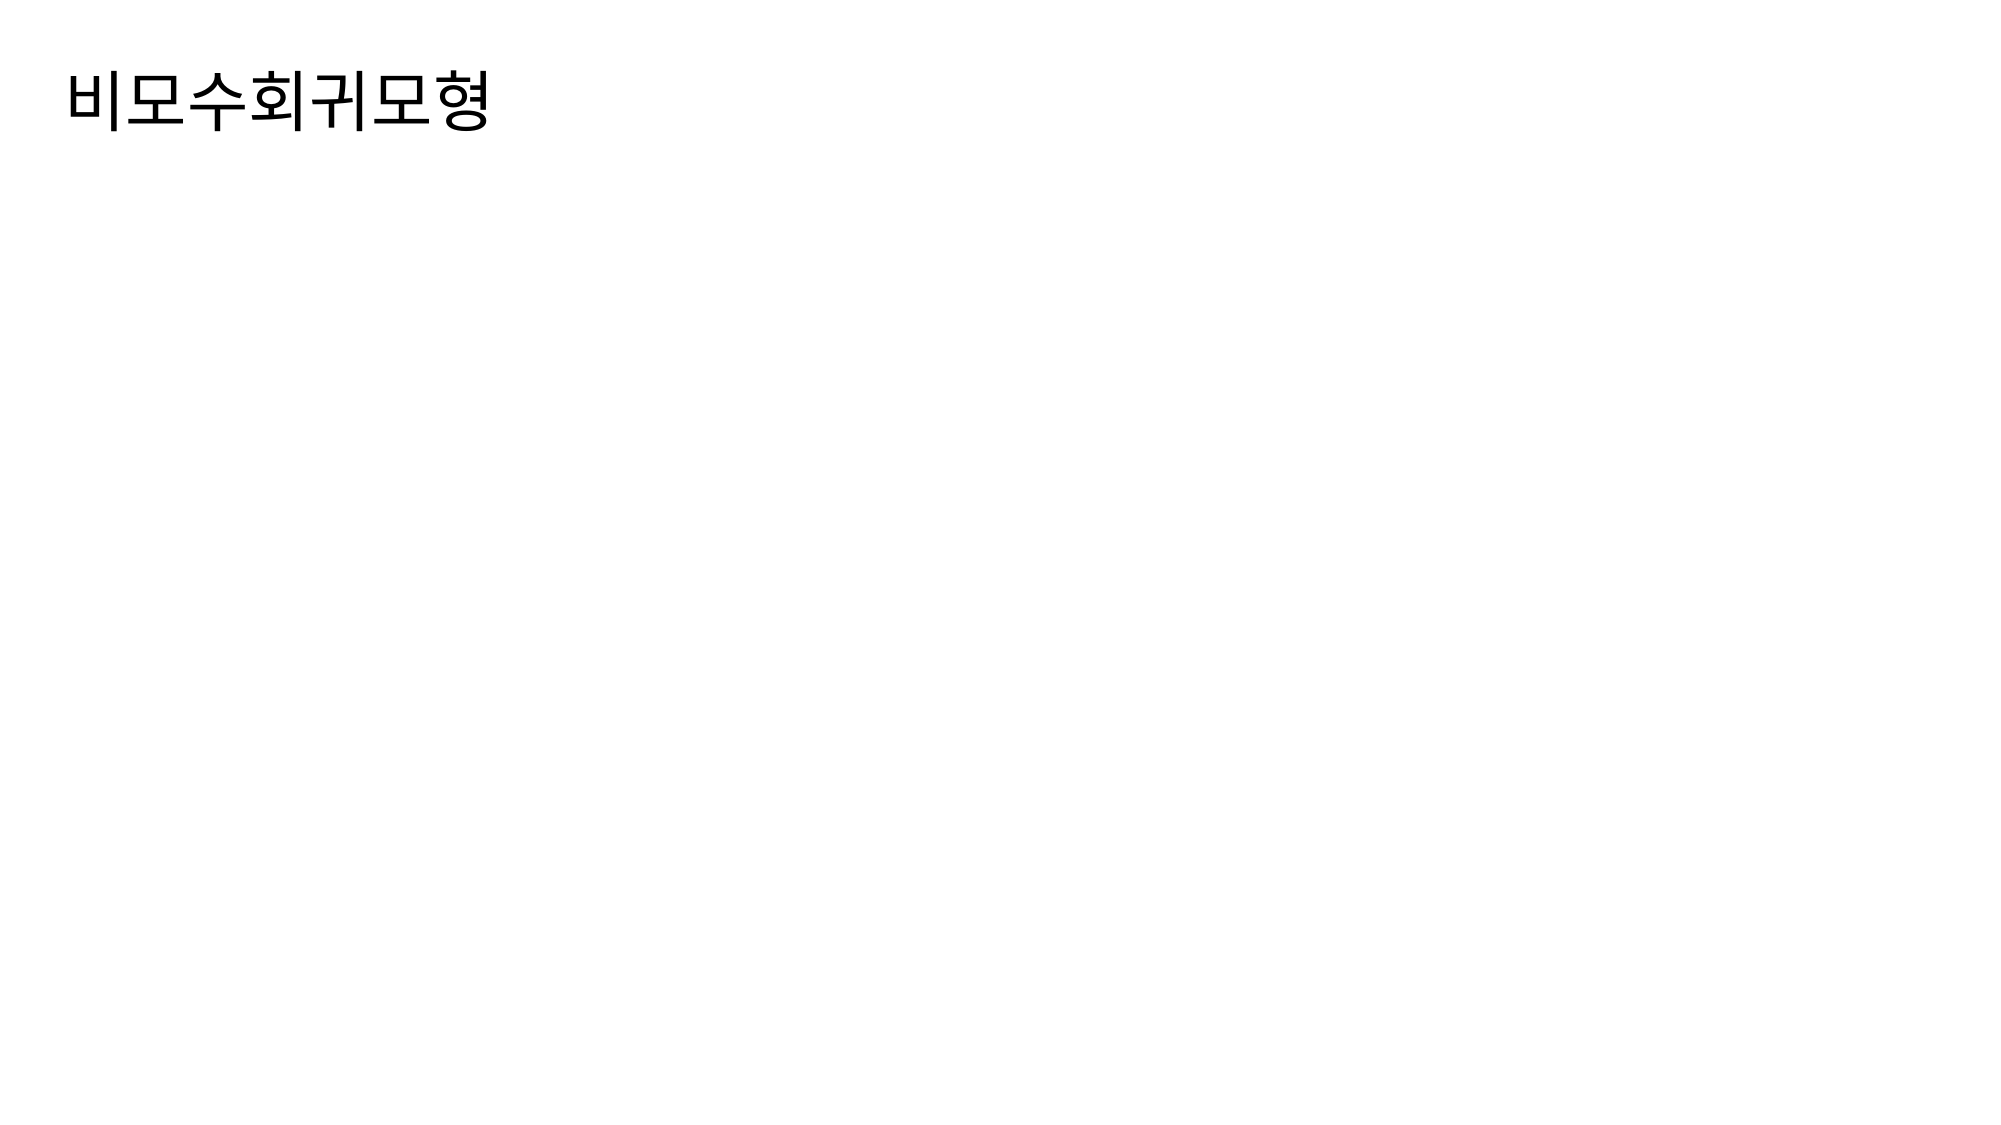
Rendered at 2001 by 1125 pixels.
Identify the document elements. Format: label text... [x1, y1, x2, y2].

text_box 비모수회귀모형 [49, 52, 1890, 148]
